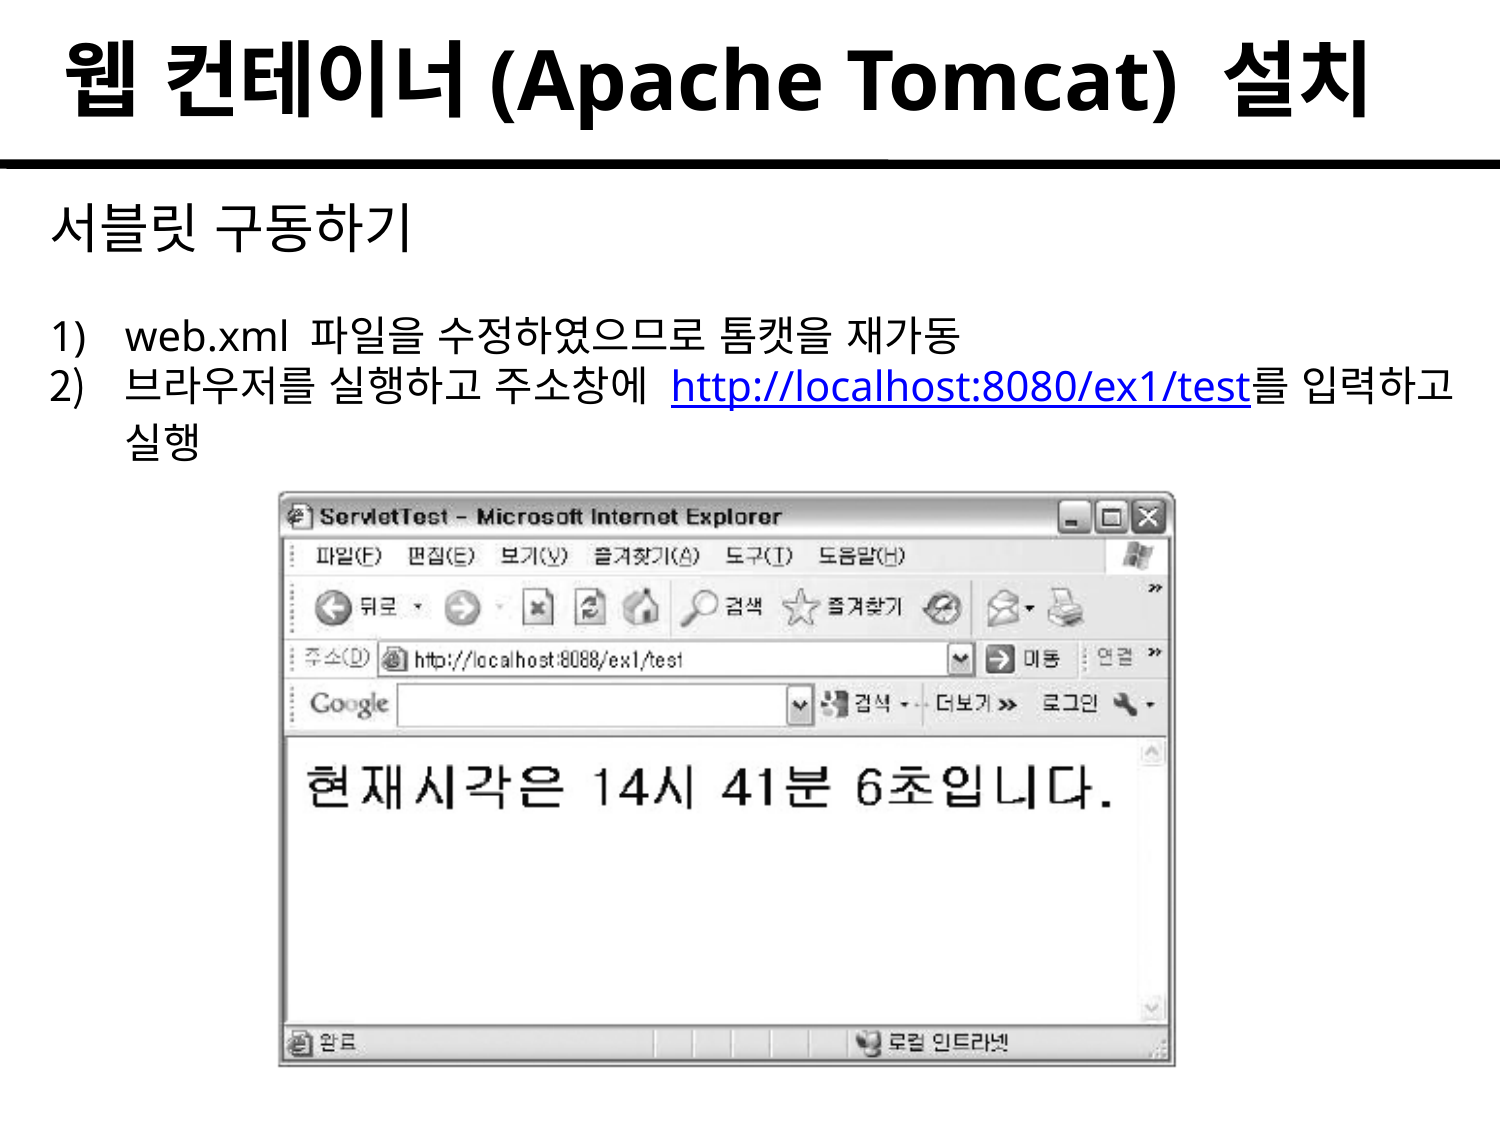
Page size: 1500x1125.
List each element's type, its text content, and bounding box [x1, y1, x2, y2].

text_box 웹 컨테이너(Apache Tomcat) 설치 [48, 19, 1390, 135]
text_box 서블릿 구동하기 web.xml 파일을 수정하였으므로 톰캣을 재가동 브라우저를 실행하고 주소창에 http://localhost:8080/ex1/test를 입력하고 실행 [35, 187, 1477, 525]
picture [269, 480, 1184, 1080]
